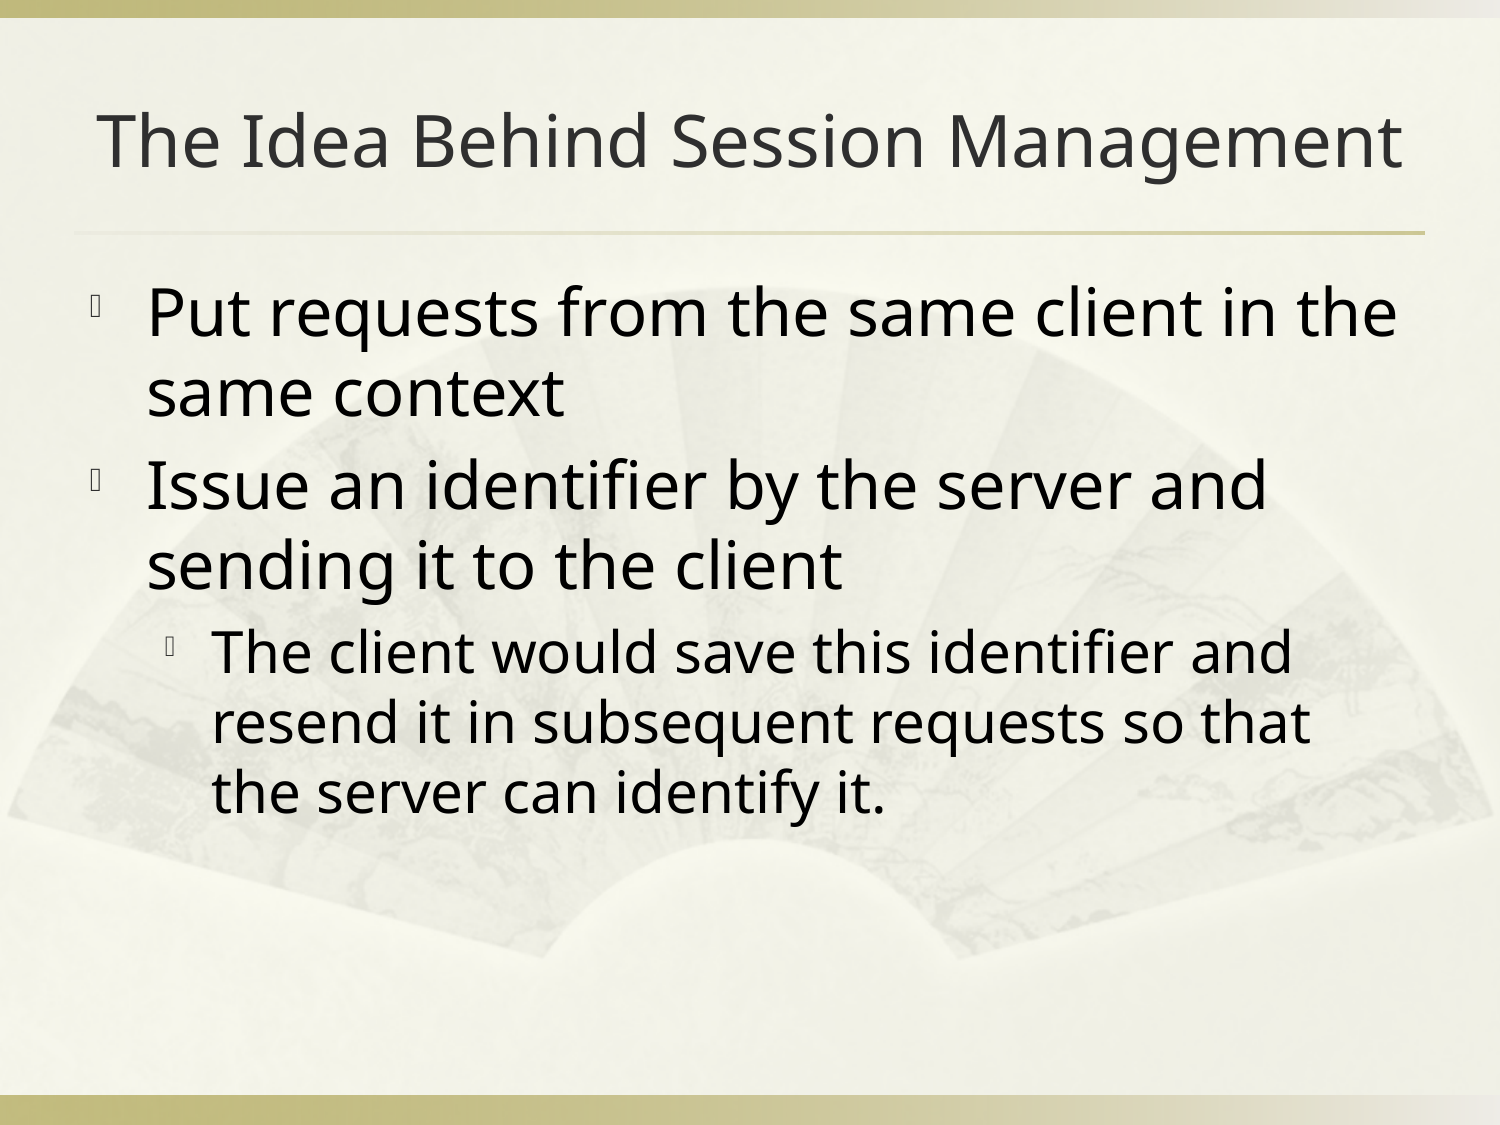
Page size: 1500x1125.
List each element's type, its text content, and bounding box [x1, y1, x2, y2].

title The Idea Behind Session Management [75, 45, 1425, 233]
list Put requests from the same client in the same context Issue an identifier by the server and sending it to the client The client would save this identifier and resend it in subsequent requests so that the server can identify it. [75, 262, 1425, 1032]
